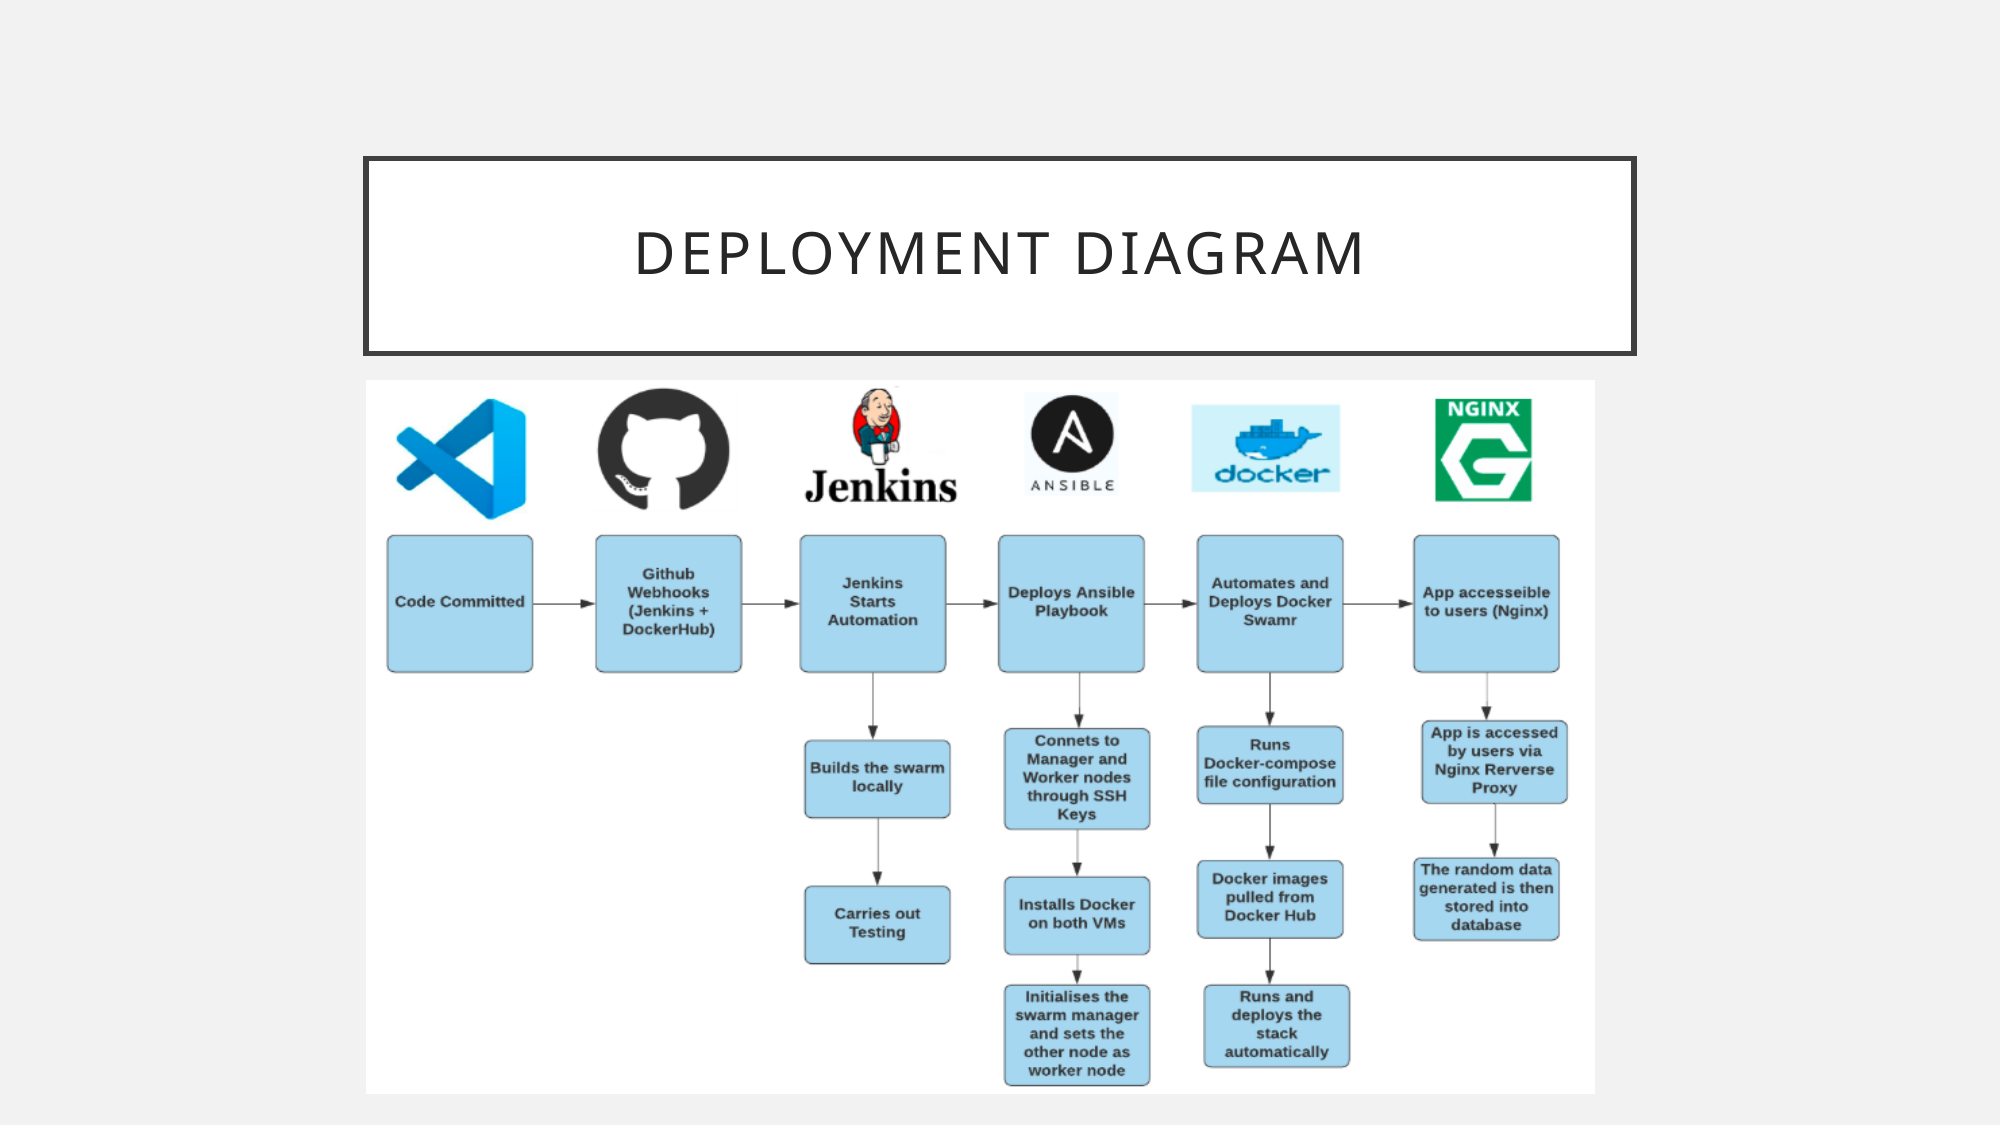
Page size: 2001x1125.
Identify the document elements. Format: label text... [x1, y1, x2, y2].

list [365, 380, 1595, 1094]
title Deployment diagram [363, 156, 1637, 356]
